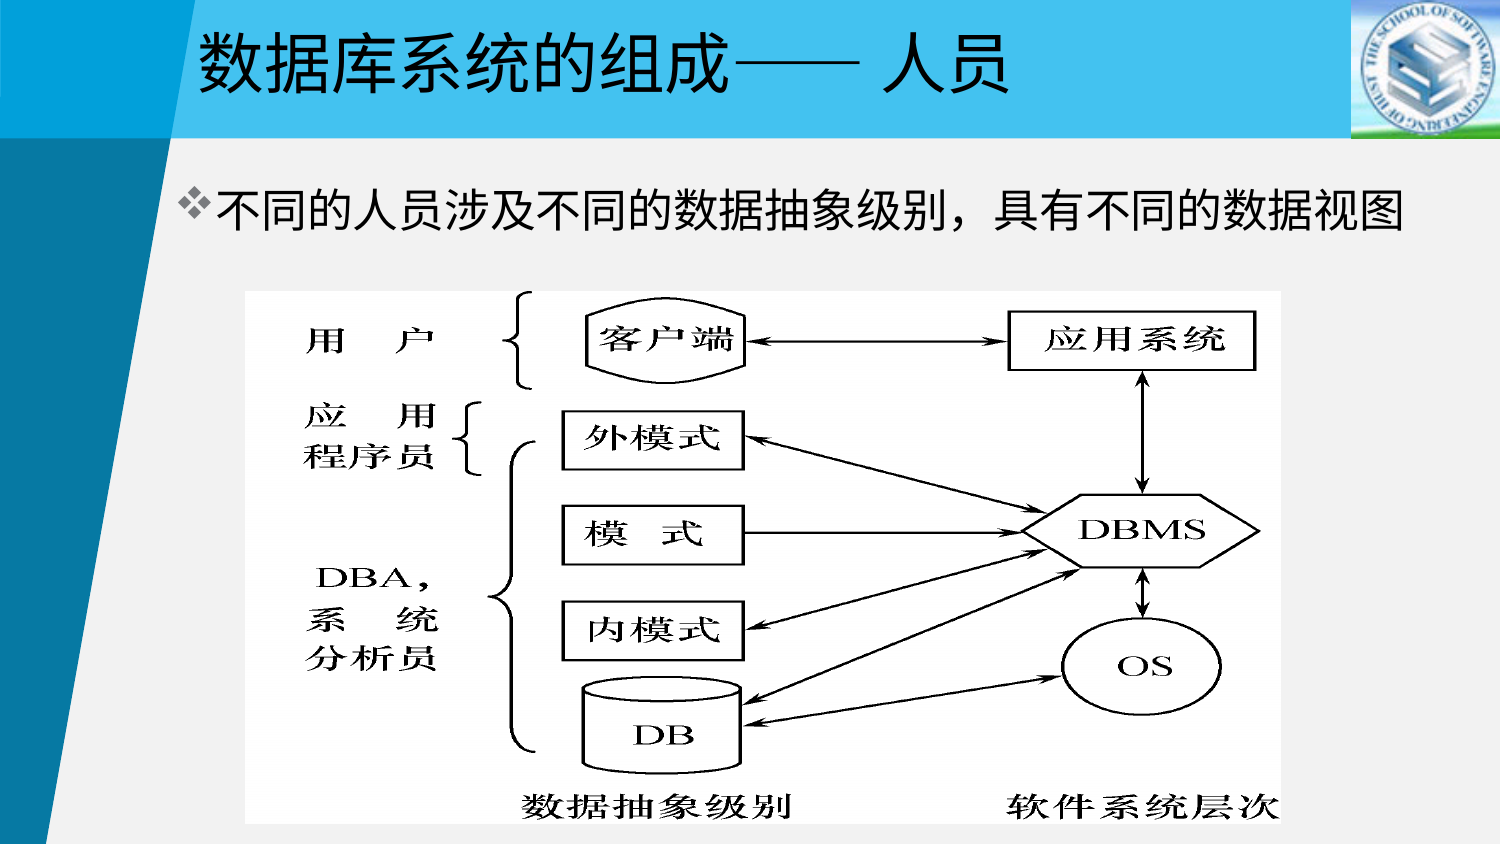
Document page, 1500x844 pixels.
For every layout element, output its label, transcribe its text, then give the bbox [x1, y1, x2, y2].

picture [244, 291, 1282, 824]
picture [1351, 0, 1500, 139]
text_box 不同的人员涉及不同的数据抽象级别，具有不同的数据视图 [159, 174, 1435, 244]
text_box 数据库系统的组成—— 人员 [182, 14, 1223, 127]
